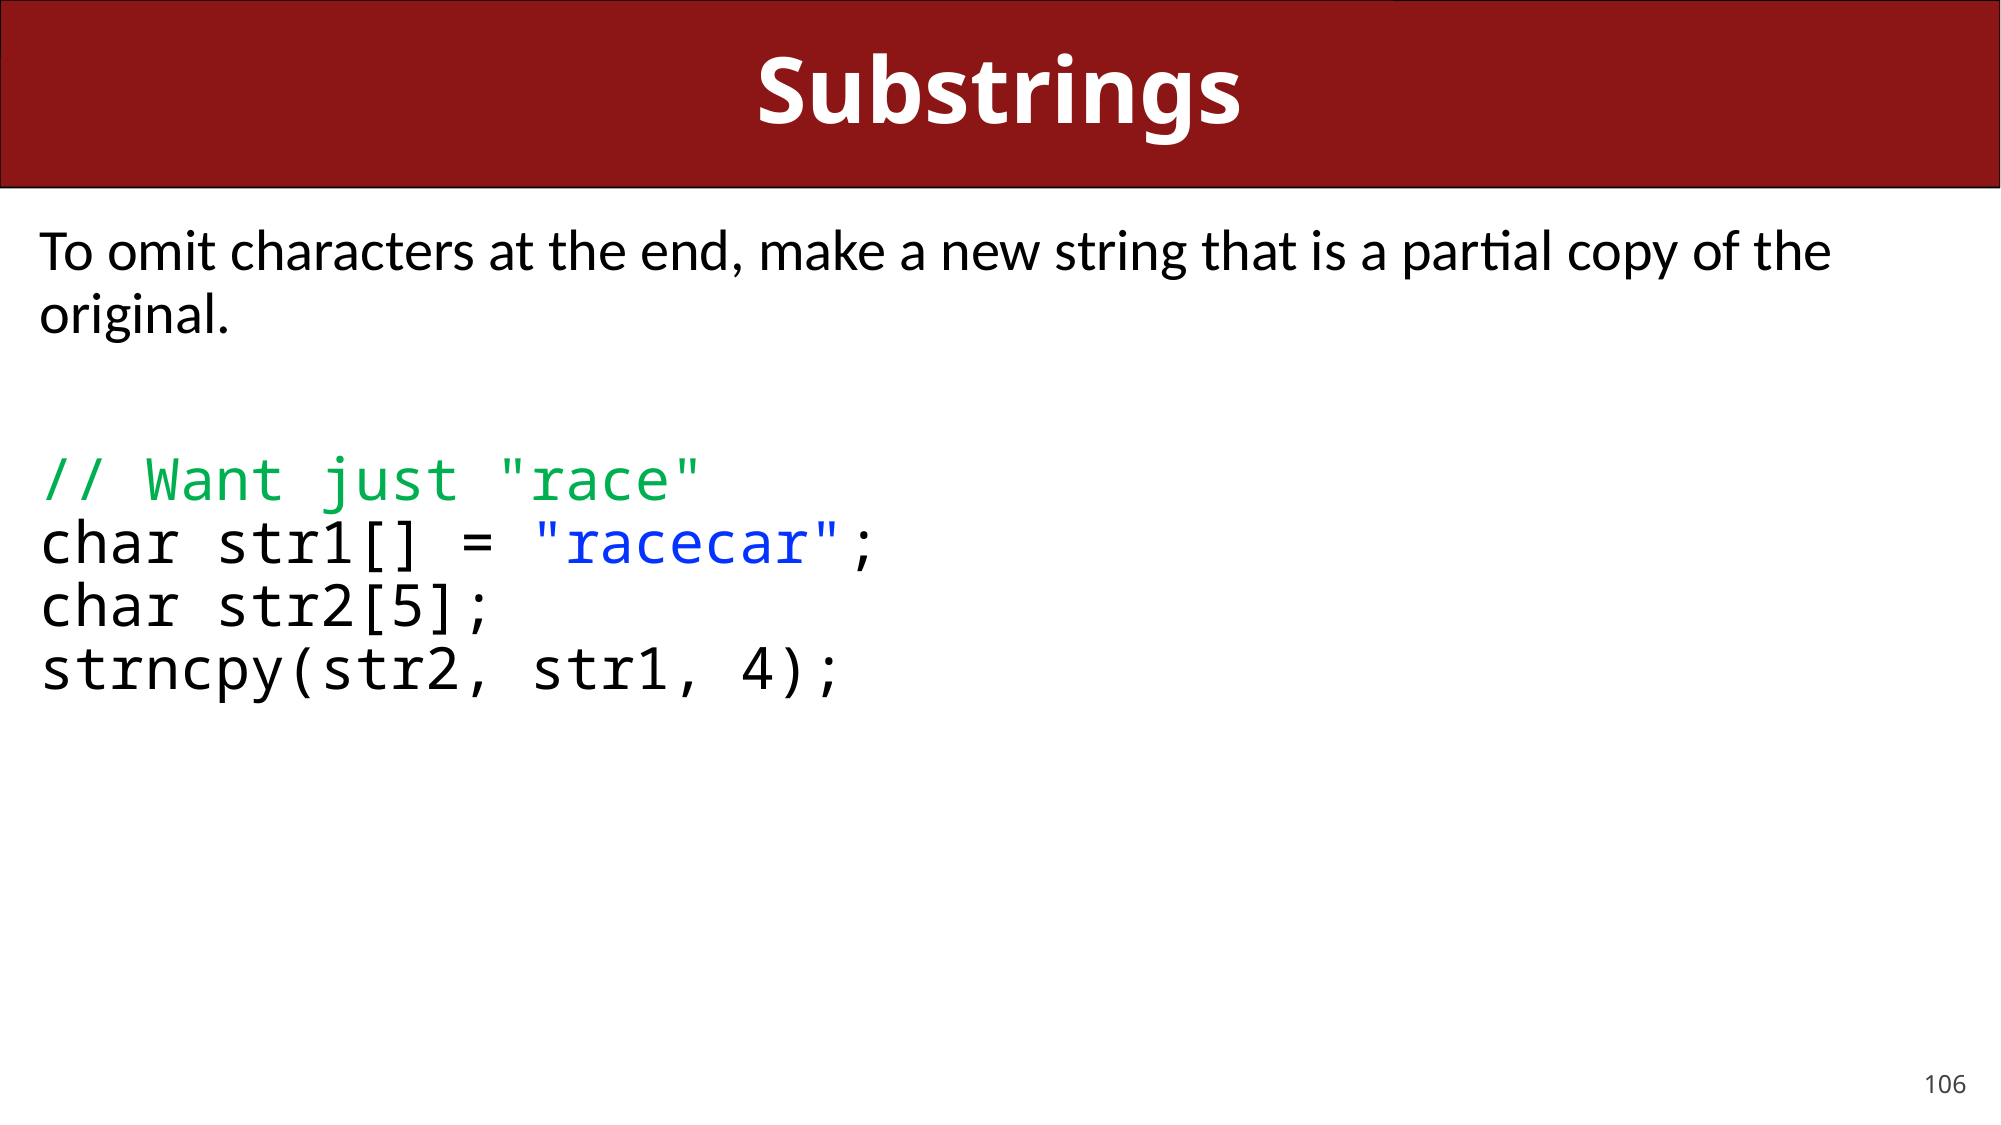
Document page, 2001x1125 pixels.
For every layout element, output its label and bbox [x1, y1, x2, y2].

list [24, 212, 1963, 1063]
title [75, 0, 1925, 188]
